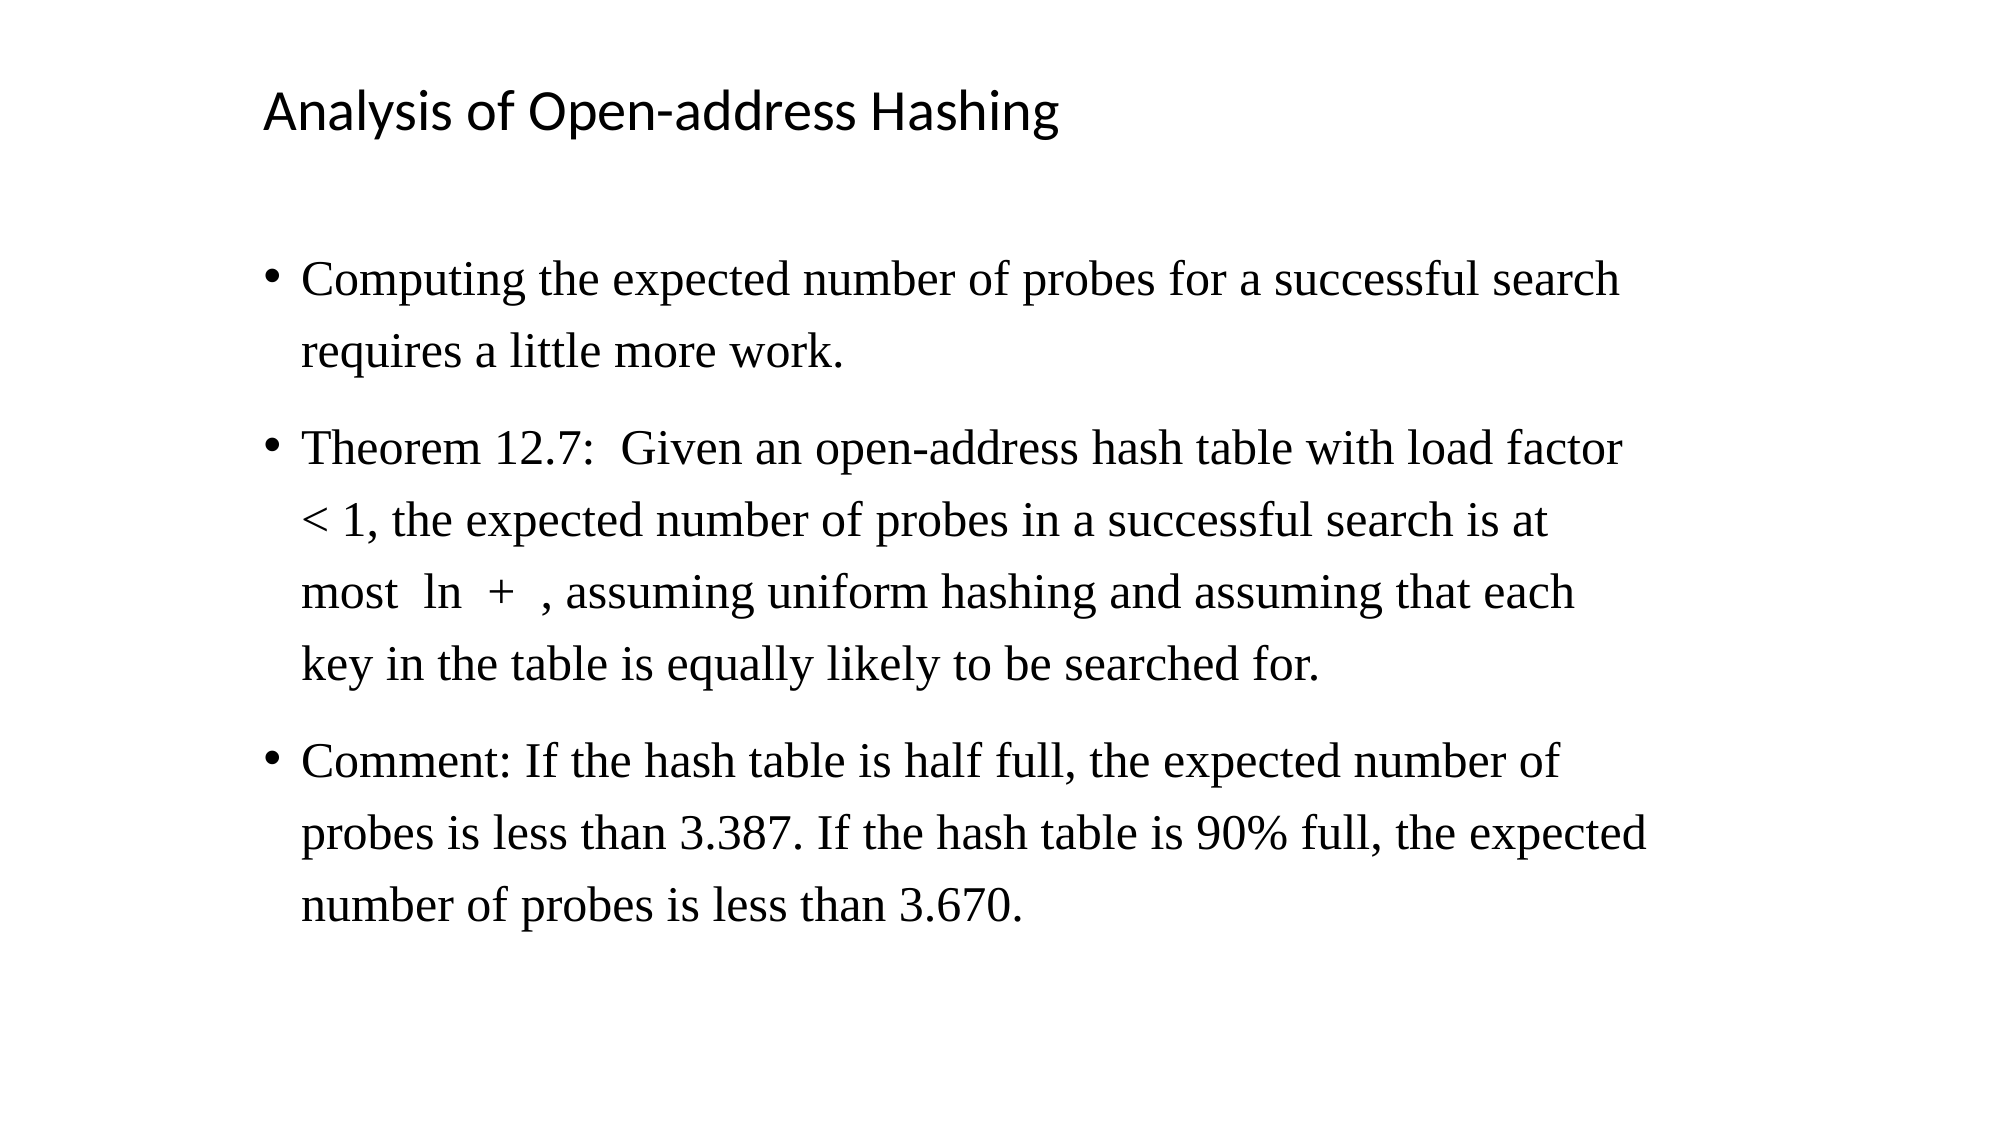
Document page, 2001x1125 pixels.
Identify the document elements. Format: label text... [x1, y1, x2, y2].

title Analysis of Open-address Hashing [248, 29, 1779, 194]
